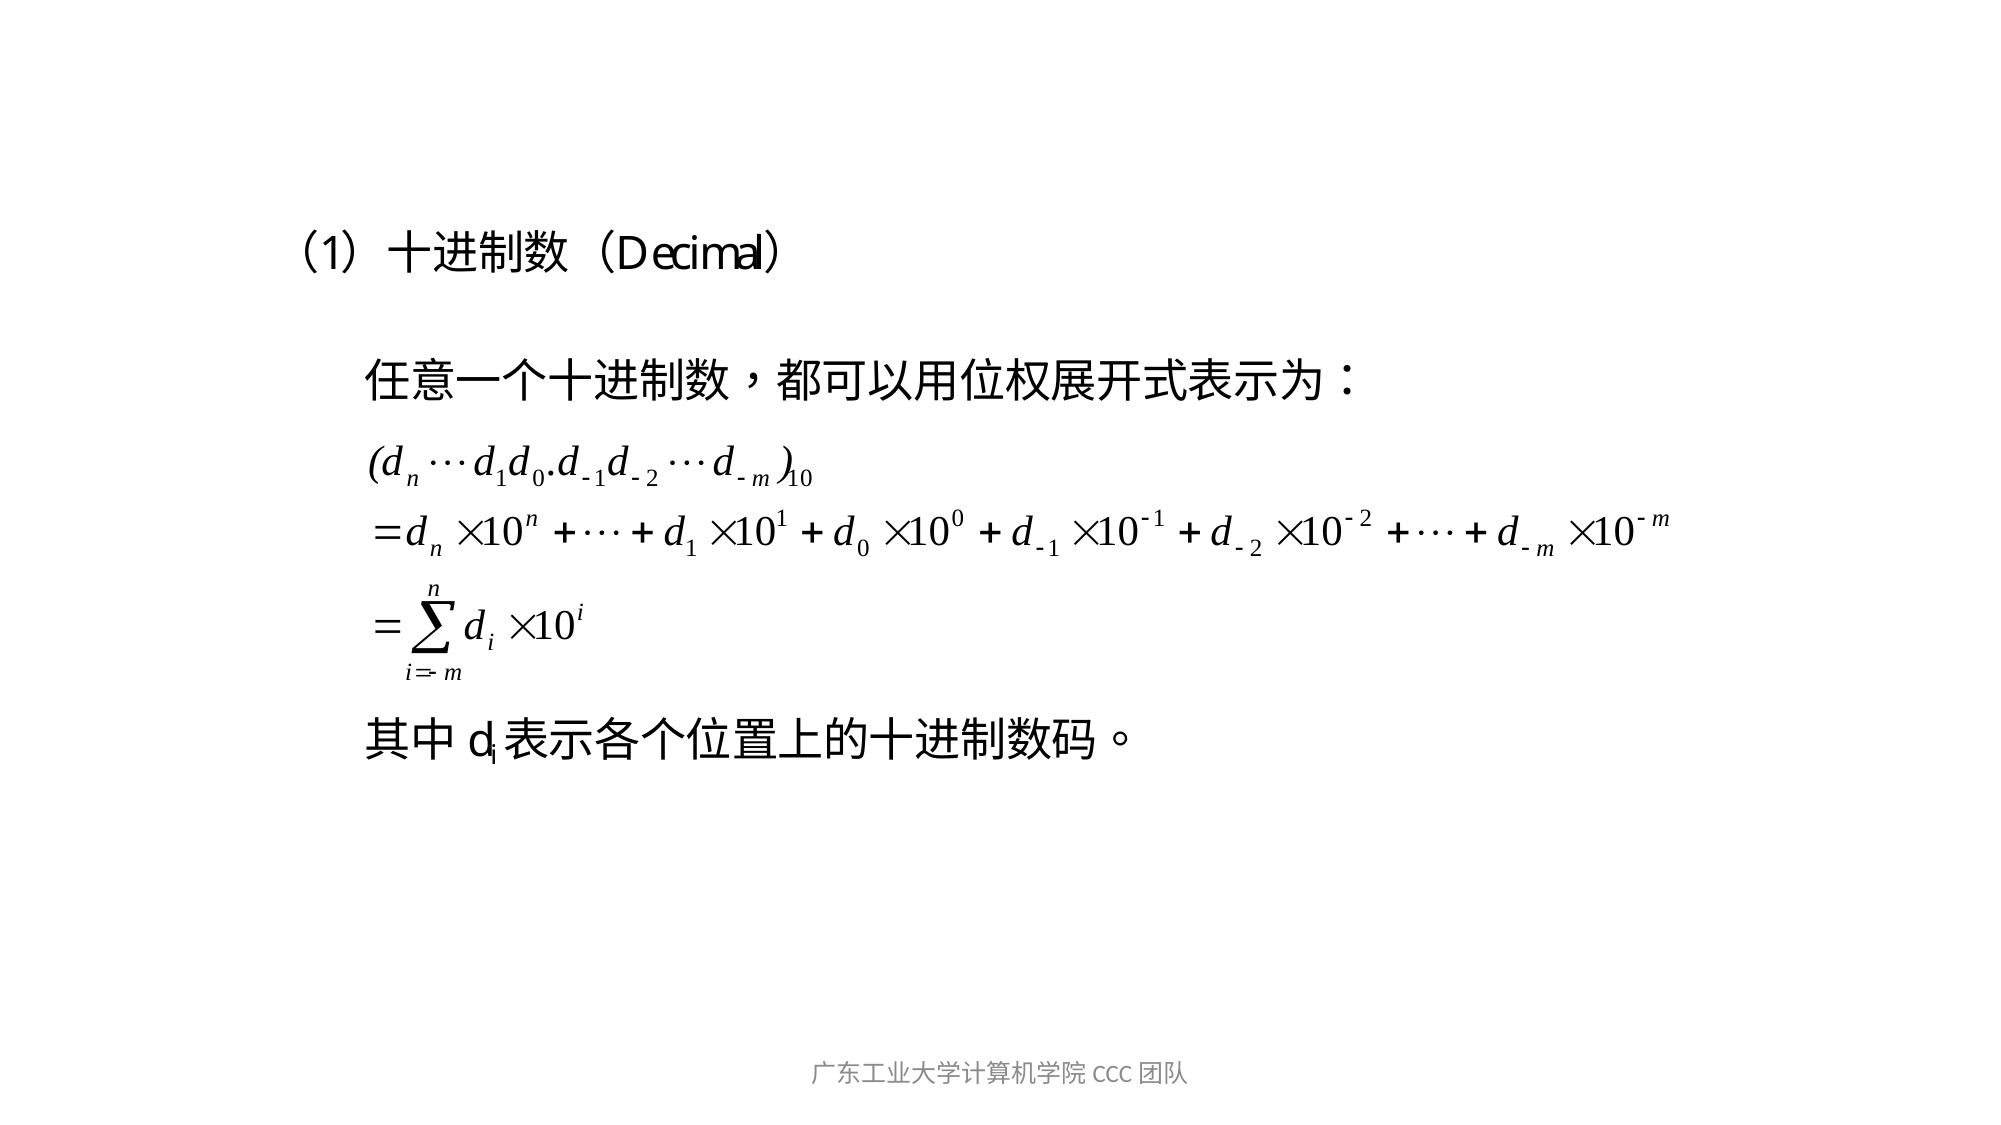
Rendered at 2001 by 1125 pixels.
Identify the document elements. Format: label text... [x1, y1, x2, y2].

picture [272, 334, 1728, 791]
footer 广东工业大学计算机学院CCC团队 [662, 1042, 1338, 1103]
picture [228, 194, 1684, 318]
